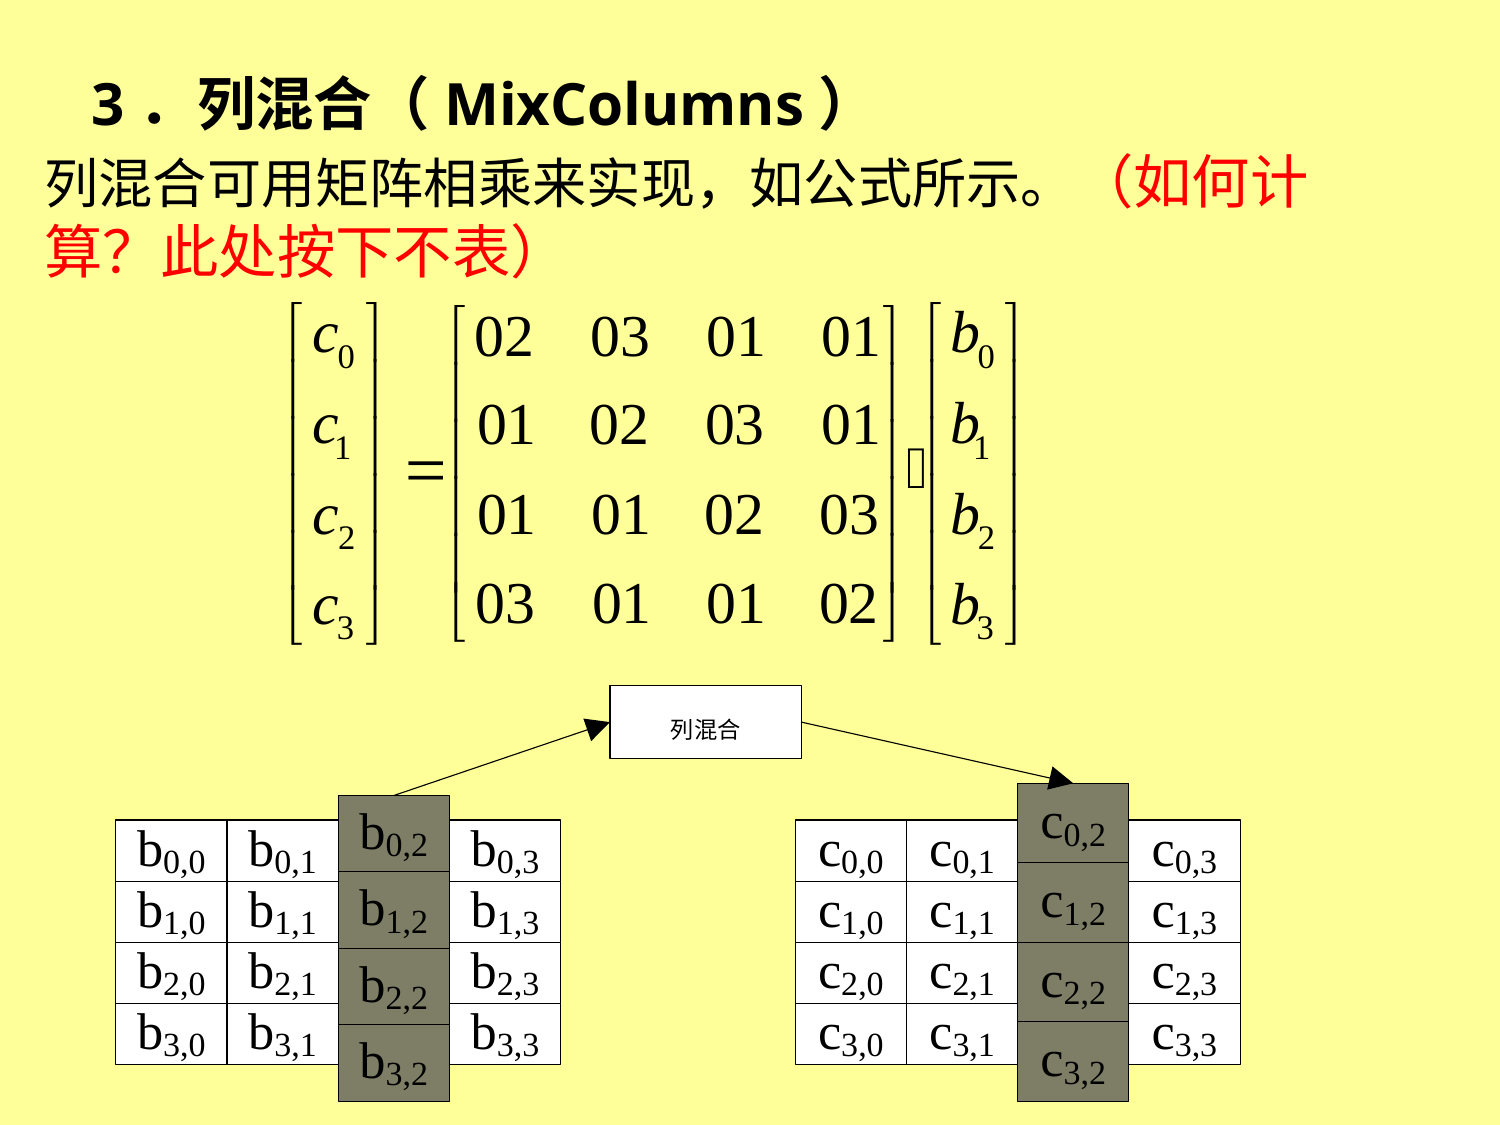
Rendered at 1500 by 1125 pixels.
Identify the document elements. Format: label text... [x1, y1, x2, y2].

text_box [109, 633, 1247, 1108]
title 3．列混合（MixColumns） [76, 20, 1352, 137]
list 列混合可用矩阵相乘来实现，如公式所示。（如何计算？此处按下不表） [29, 137, 1436, 291]
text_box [277, 290, 1040, 631]
